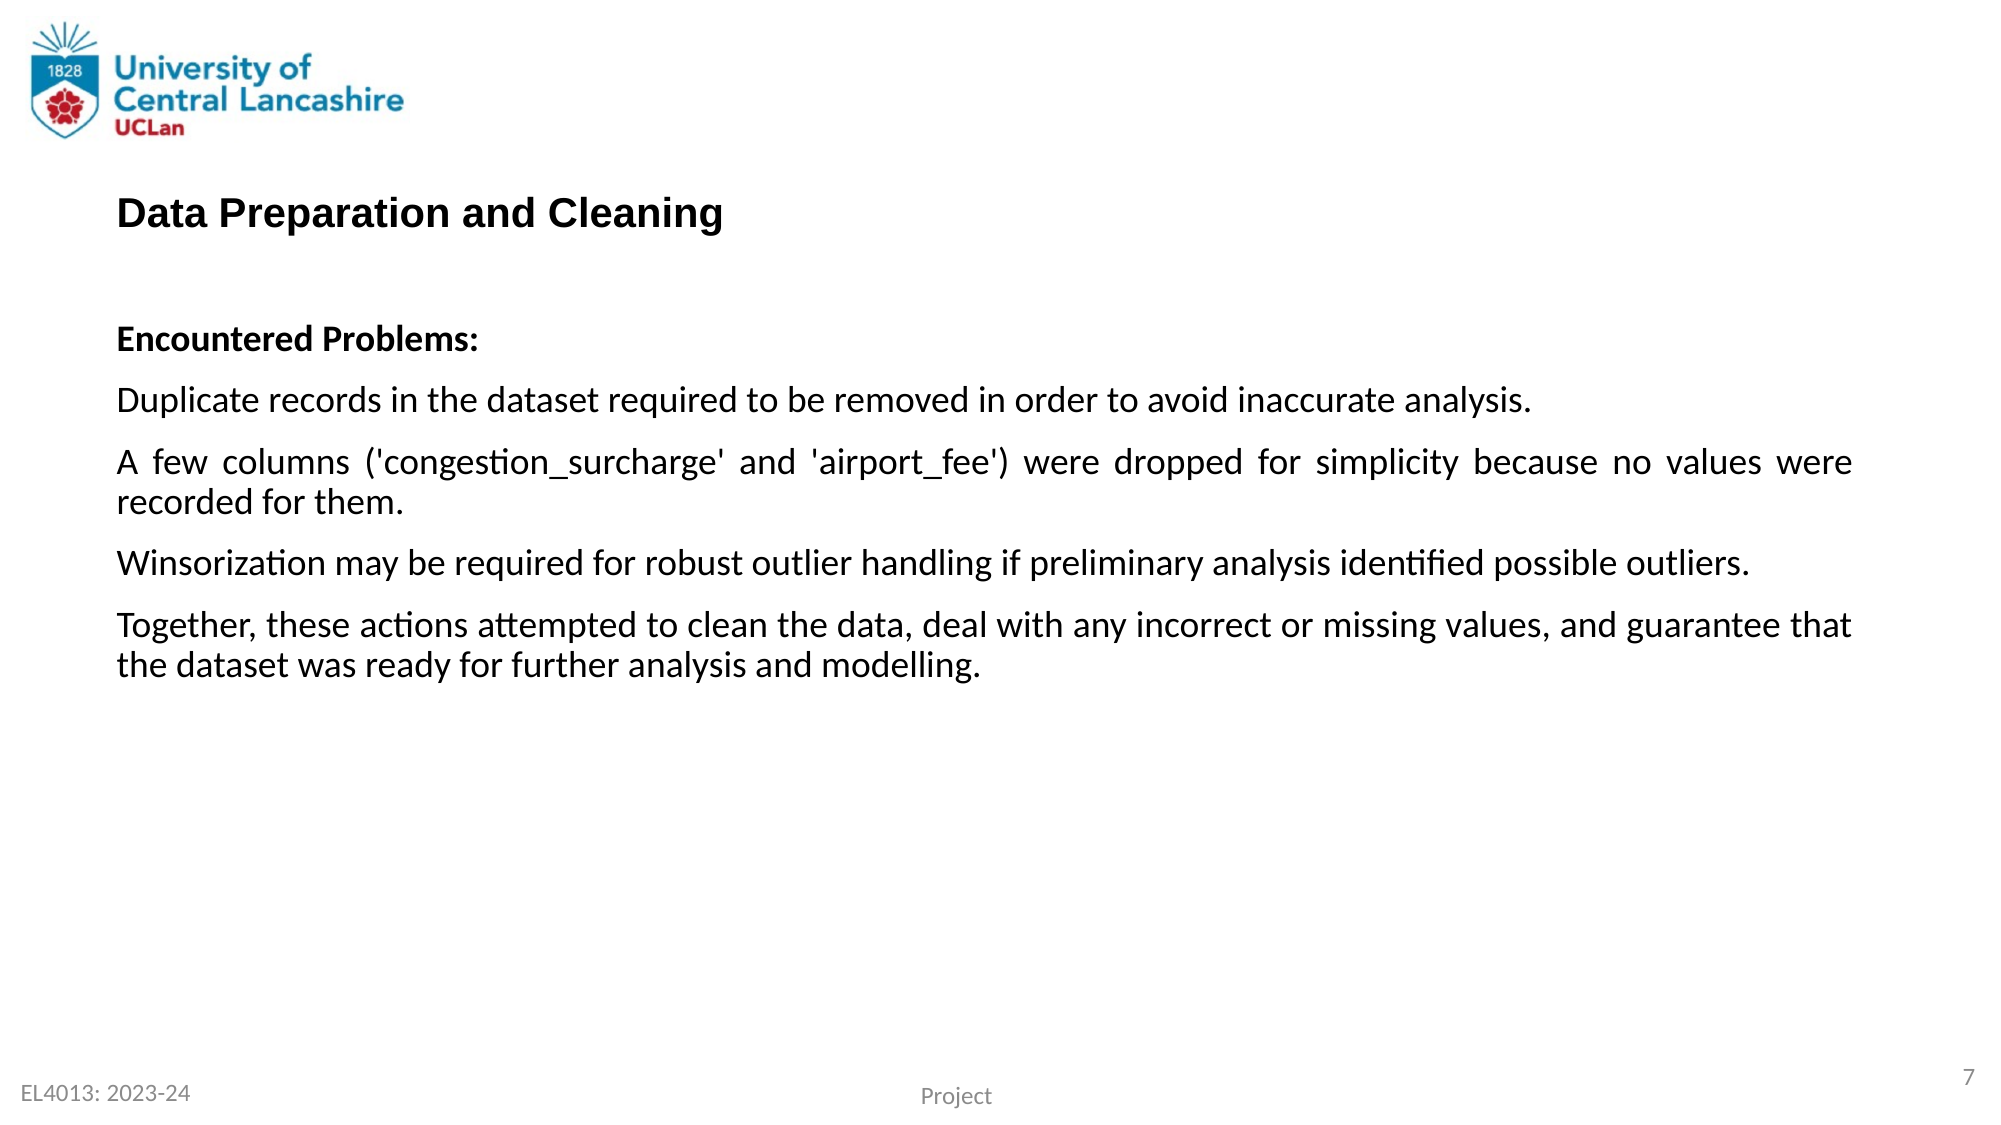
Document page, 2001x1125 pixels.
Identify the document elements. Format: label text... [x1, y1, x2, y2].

slide_number 7 [1540, 1060, 1991, 1120]
text_box Data Preparation and Cleaning Encountered Problems: Duplicate records in the dataset required to be removed in order to avoid inaccurate analysis. A few columns ('congestion_surcharge' and 'airport_fee') were dropped for simplicity because no values were recorded for them. Winsorization may be required for robust outlier handling if preliminary analysis identified possible outliers. Together, these actions attempted to clean the data, deal with any incorrect or missing values, and guarantee that the dataset was ready for further analysis and modelling. [101, 184, 1870, 816]
slide_number EL4013: 2023-24 [5, 1061, 456, 1122]
footer Project [622, 1065, 1298, 1125]
picture [23, 13, 410, 143]
